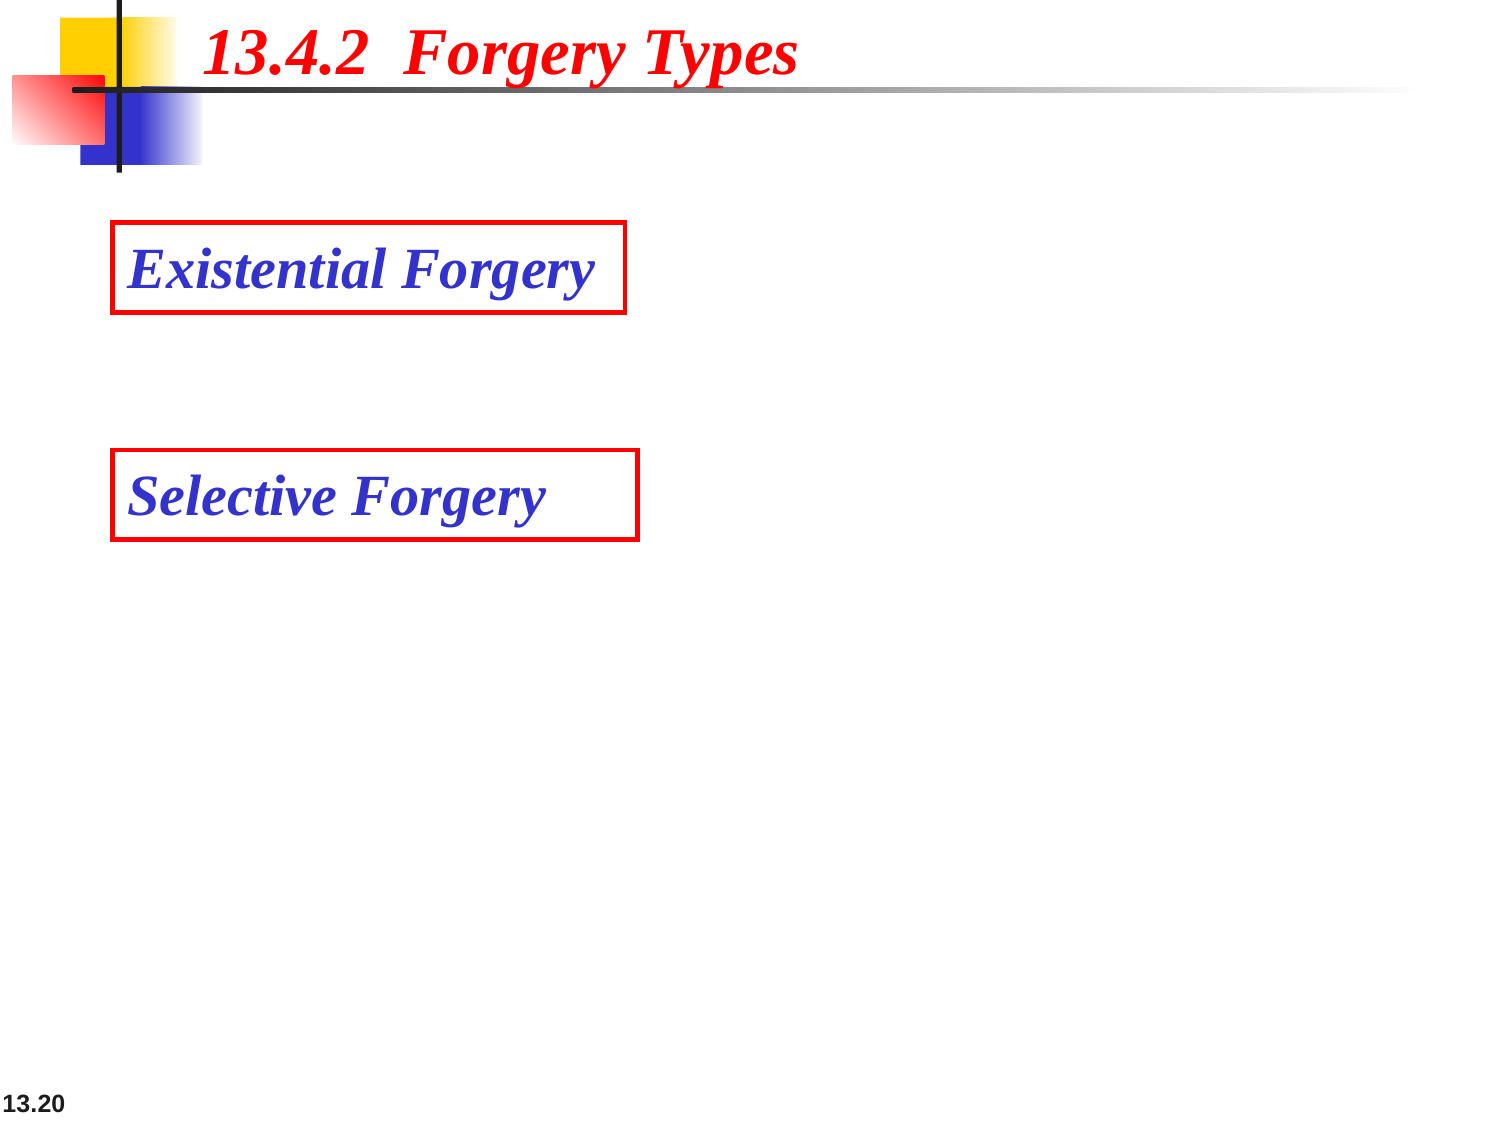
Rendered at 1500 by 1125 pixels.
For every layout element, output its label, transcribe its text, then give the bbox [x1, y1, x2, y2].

text_box 13.4.2 Forgery Types [187, 0, 817, 95]
text_box Selective Forgery [112, 450, 638, 540]
text_box [60, 17, 116, 86]
text_box [72, 87, 187, 93]
text_box [122, 93, 141, 165]
text_box [80, 93, 116, 165]
text_box [116, 93, 122, 173]
text_box [817, 87, 1423, 93]
text_box [116, 0, 122, 87]
text_box [141, 93, 202, 165]
slide_number 13.‹#› [0, 1050, 300, 1125]
text_box [122, 17, 177, 86]
text_box [12, 75, 105, 145]
text_box Existential Forgery [112, 222, 625, 313]
